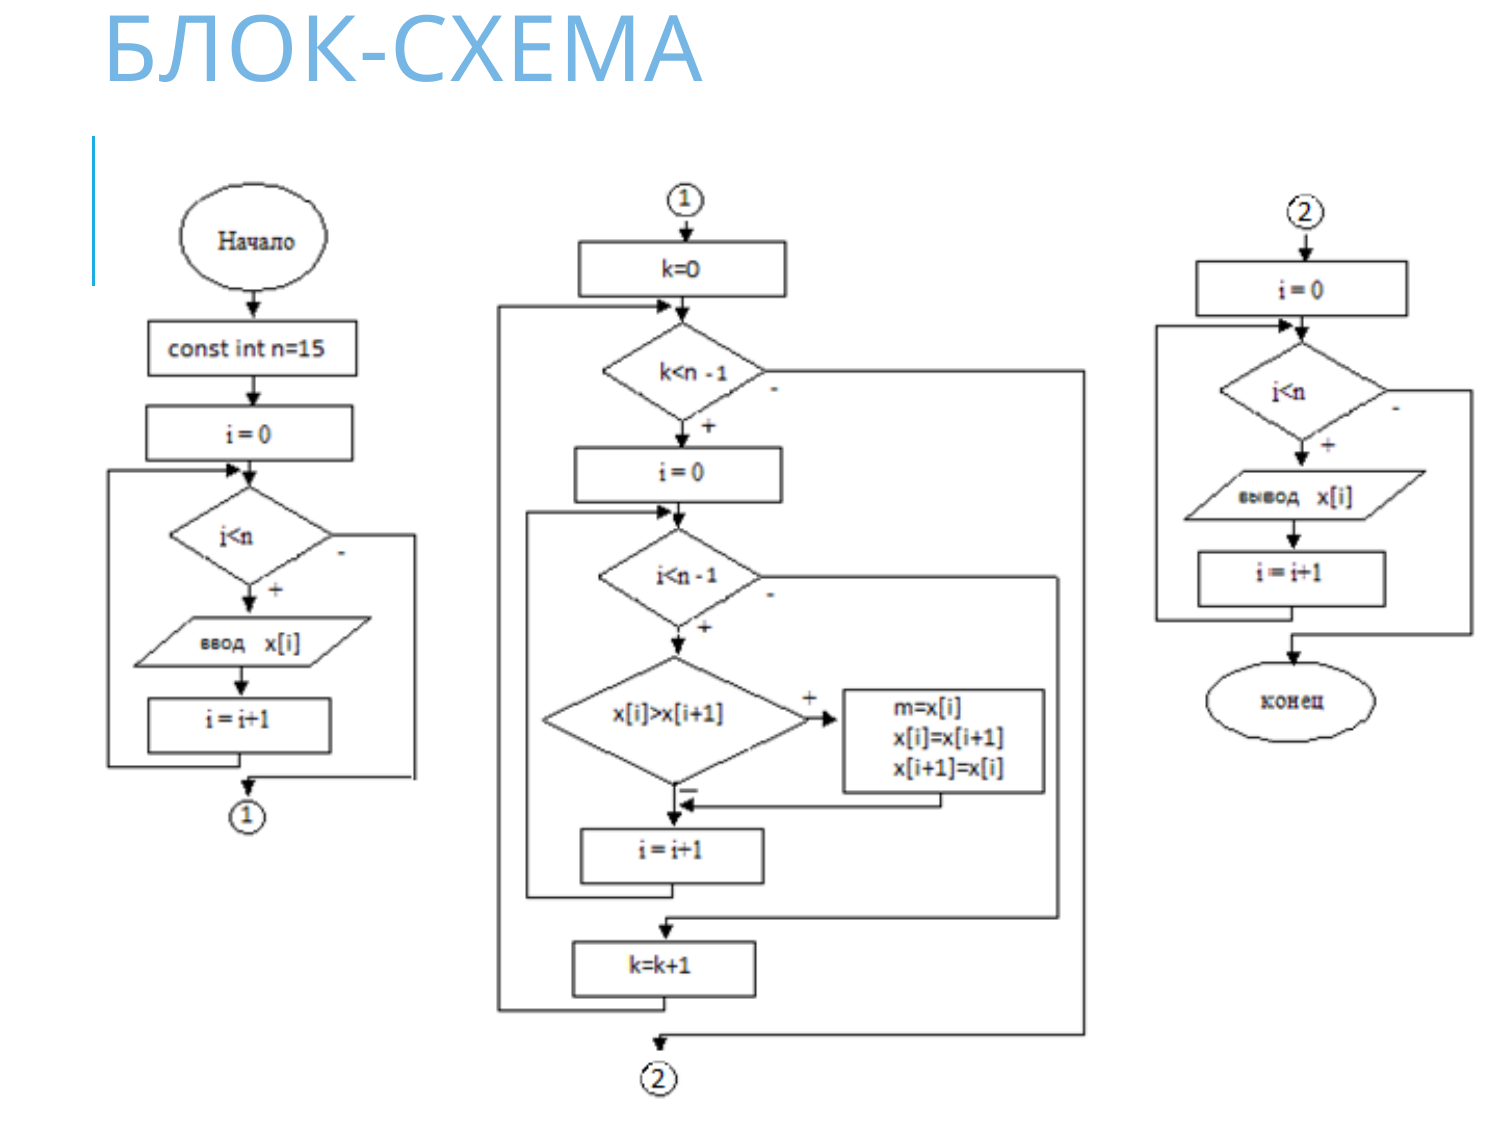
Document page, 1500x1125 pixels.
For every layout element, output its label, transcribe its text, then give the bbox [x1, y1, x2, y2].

picture [100, 157, 1489, 1106]
title Блок-схема [86, 5, 1317, 193]
